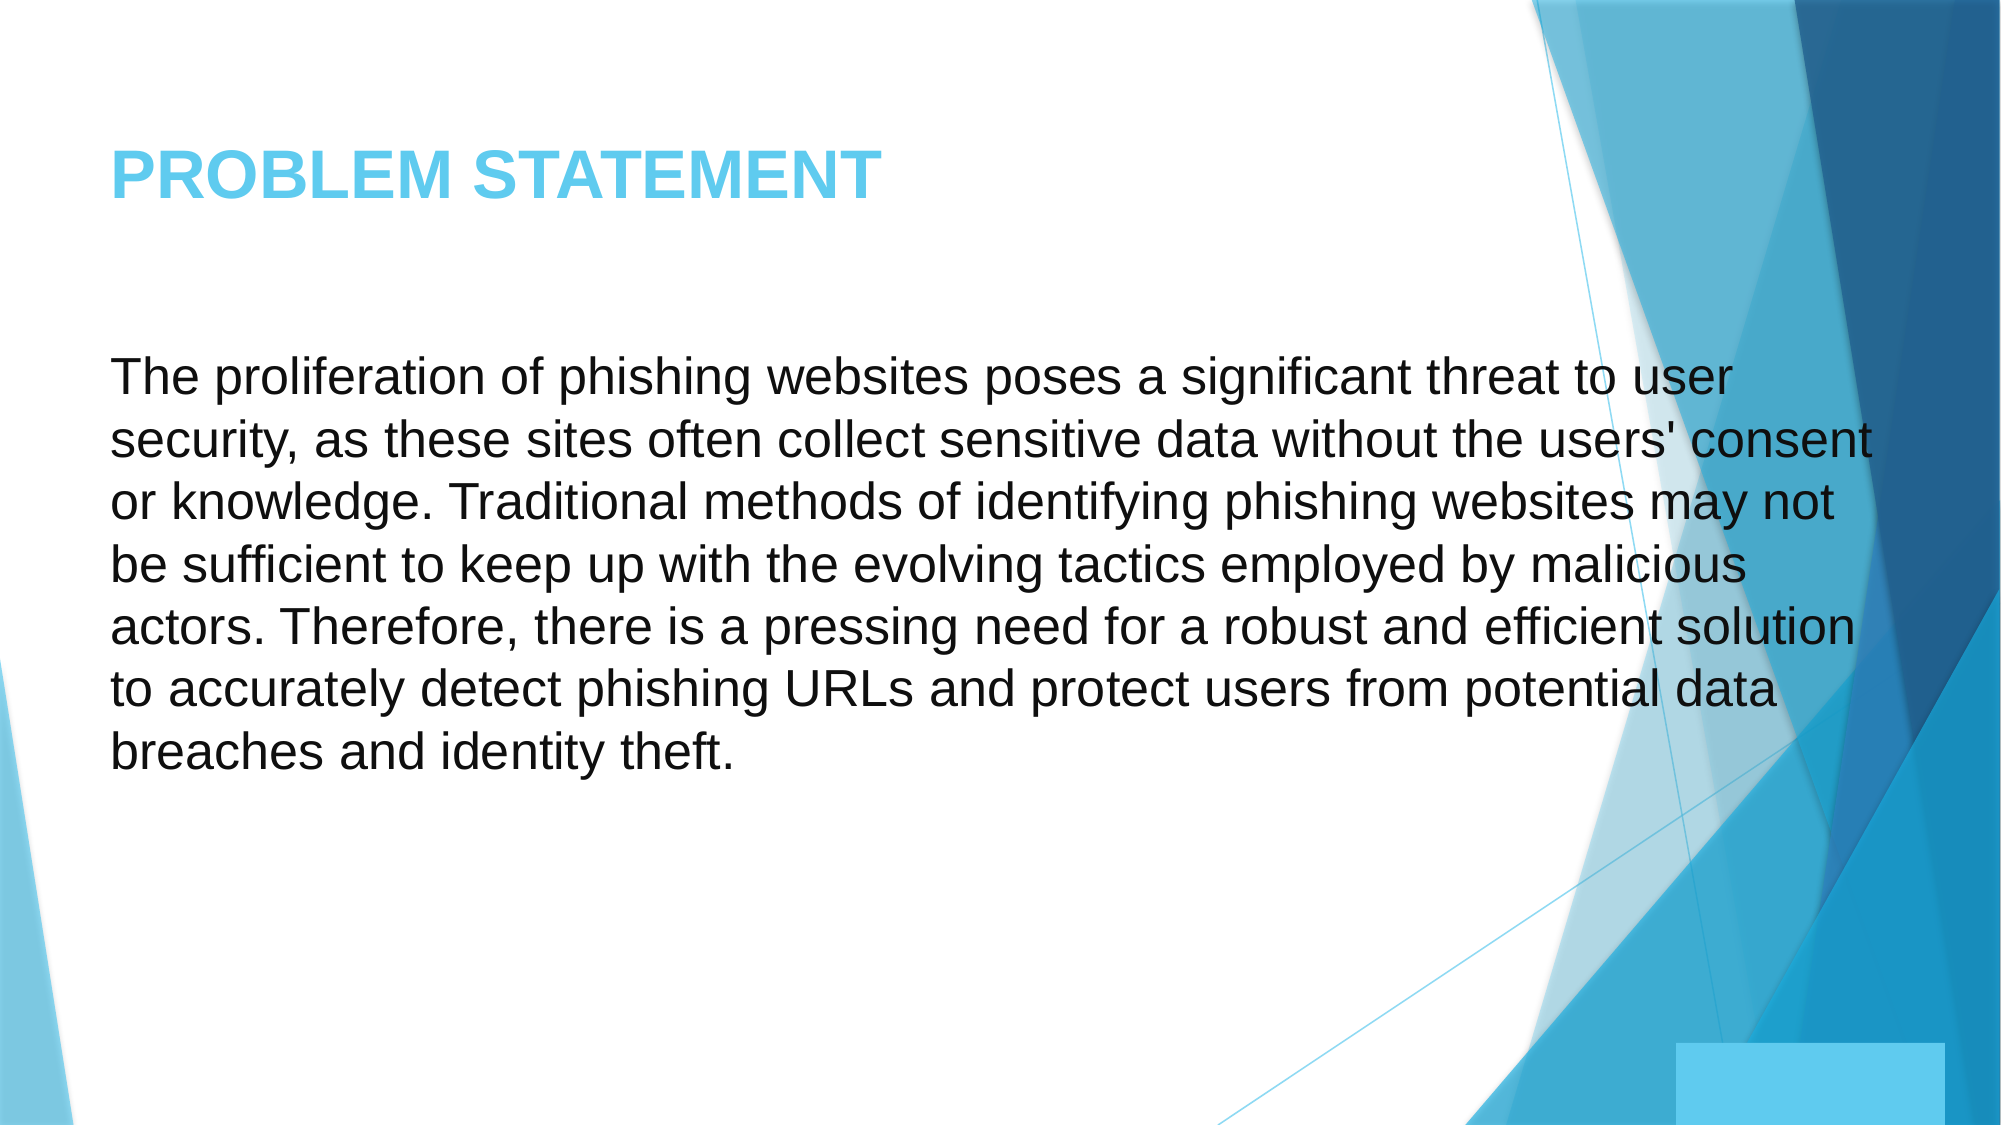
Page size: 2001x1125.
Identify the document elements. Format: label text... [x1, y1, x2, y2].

text_box [1675, 1041, 1947, 1125]
list The proliferation of phishing websites poses a significant threat to user security, as these sites often collect sensitive data without the users' consent or knowledge. Traditional methods of identifying phishing websites may not be sufficient to keep up with the evolving tactics employed by malicious actors. Therefore, there is a pressing need for a robust and efficient solution to accurately detect phishing URLs and protect users from potential data breaches and identity theft. [95, 335, 1905, 1102]
title PROBLEM STATEMENT [95, 122, 1905, 209]
